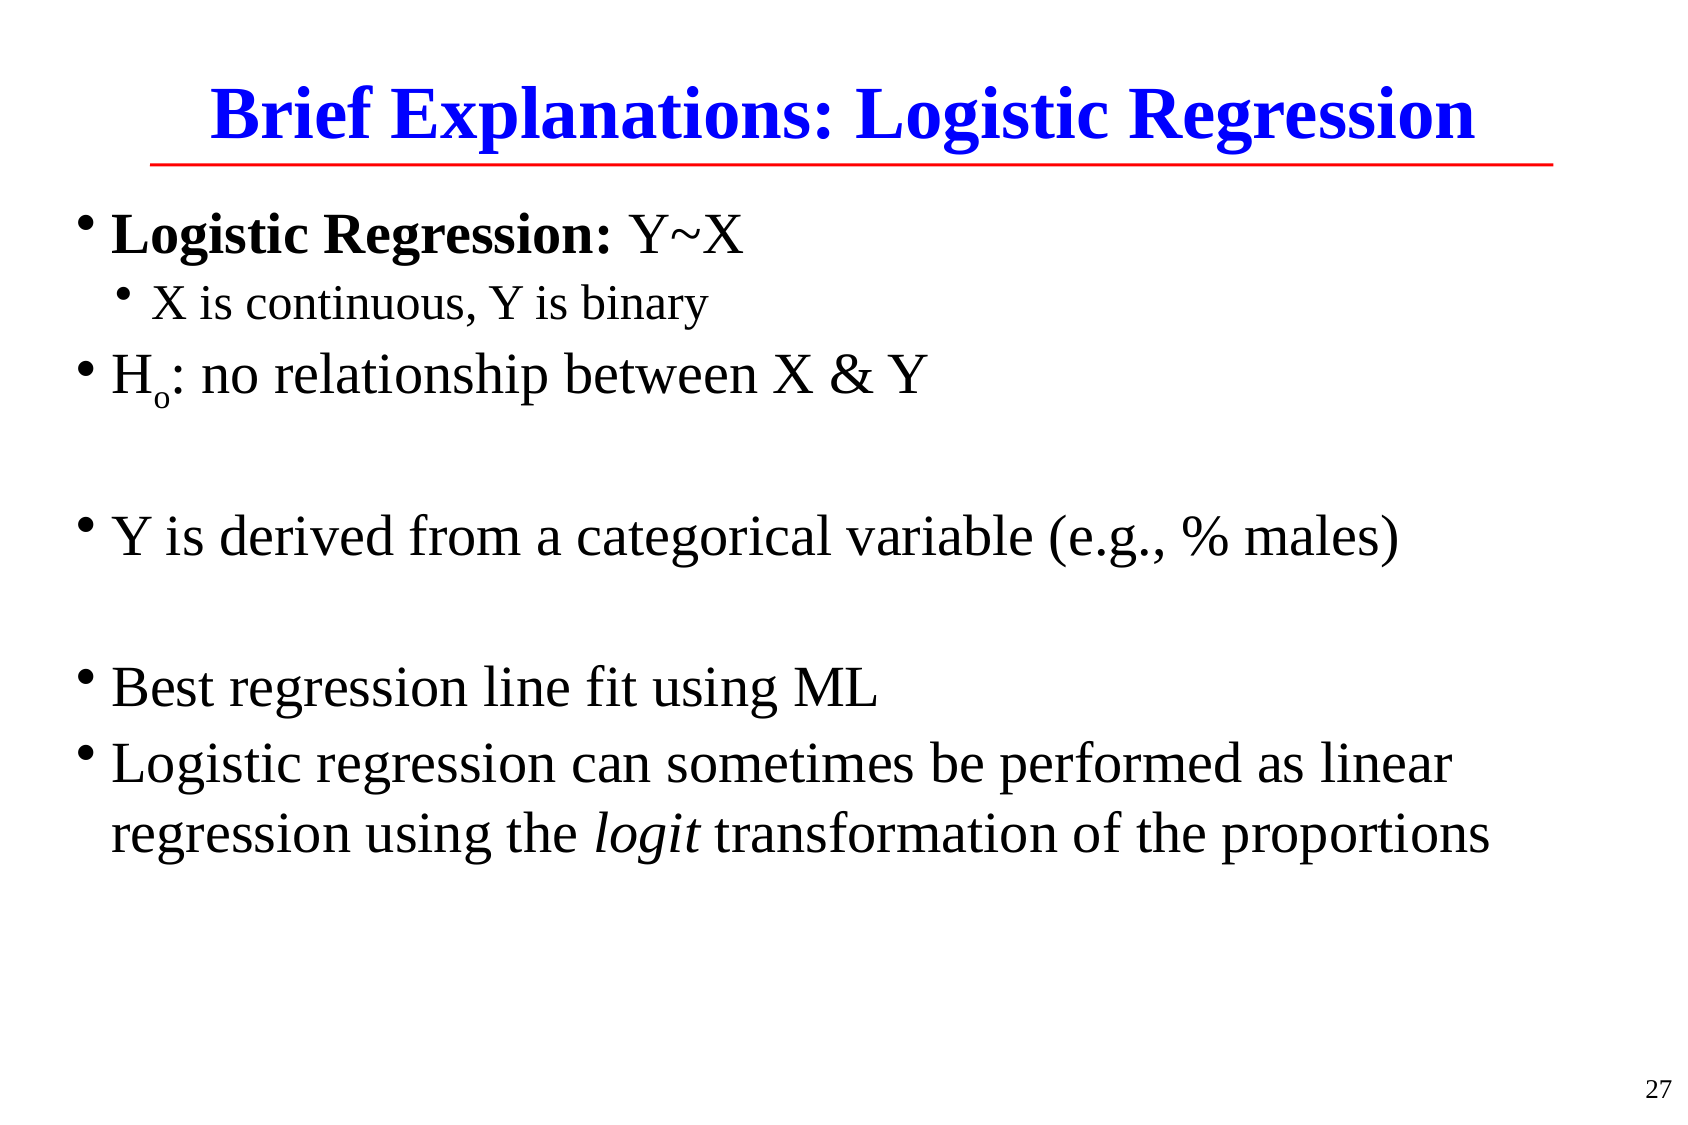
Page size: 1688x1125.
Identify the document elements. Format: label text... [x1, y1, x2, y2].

slide_number 27 [1335, 1050, 1688, 1125]
title Brief Explanations: Logistic Regression [126, 14, 1561, 187]
text_box Logistic Regression: Y~X X is continuous, Y is binary Ho: no relationship between X & Y Y is derived from a categorical variable (e.g., % males) Best regression line fit using ML Logistic regression can sometimes be performed as linear regression using the logit transformation of the proportions [61, 187, 1619, 872]
